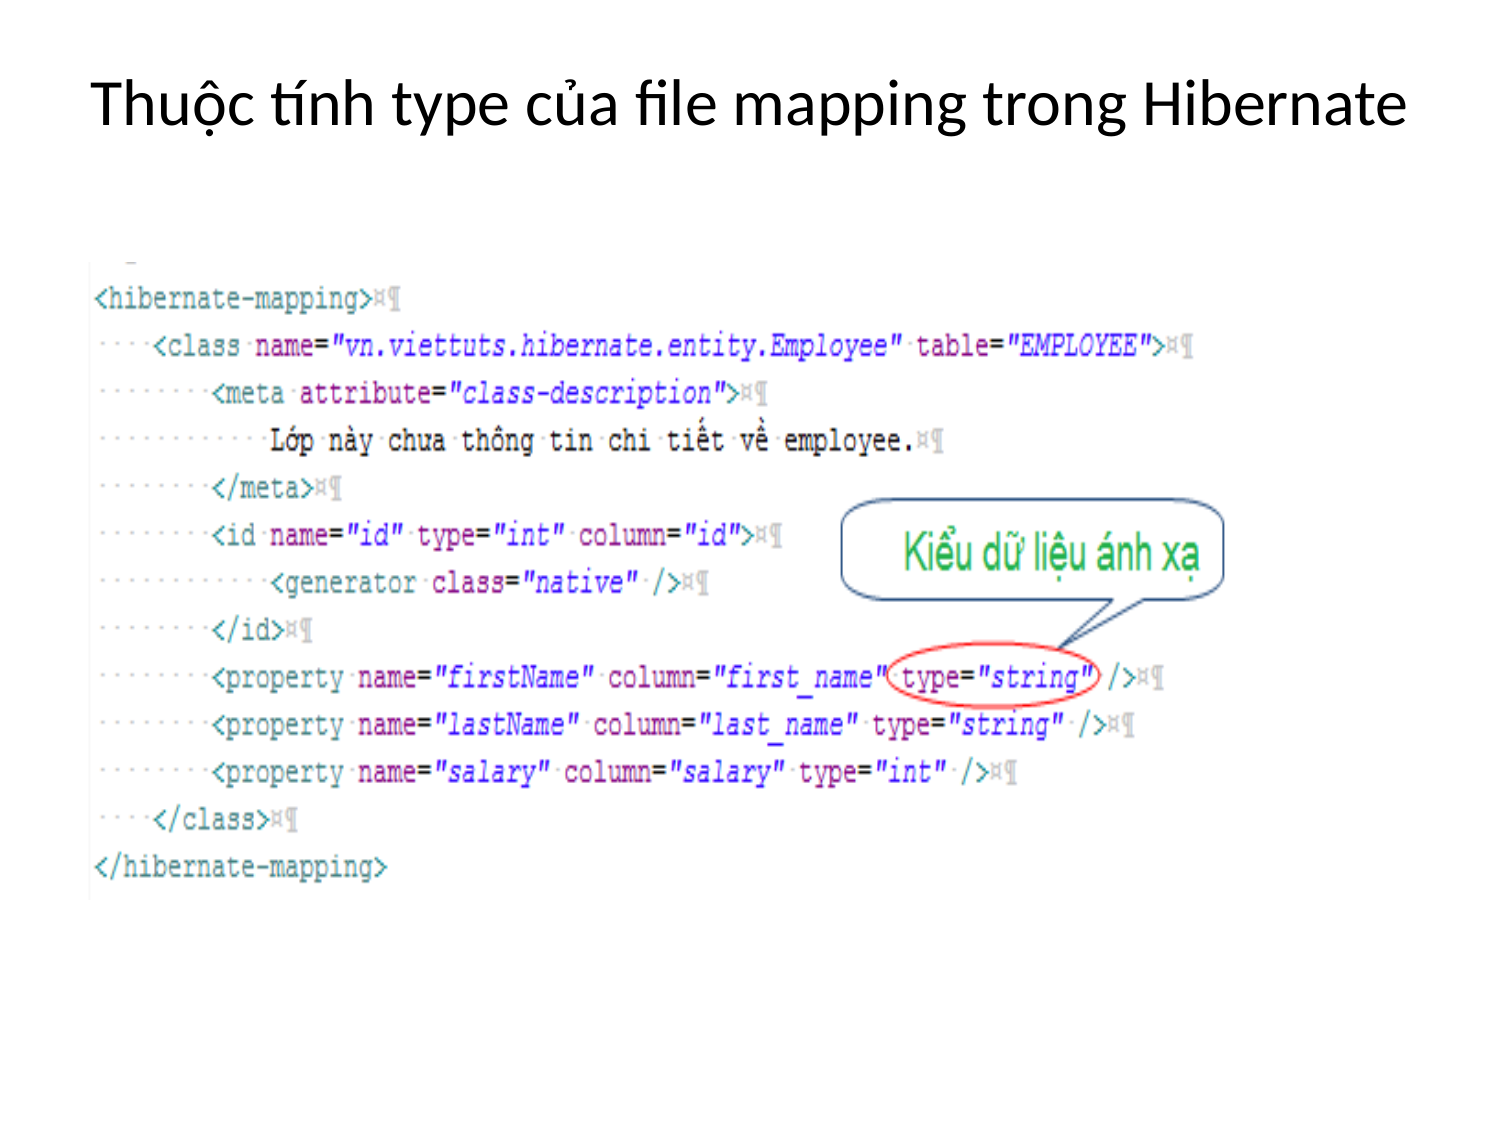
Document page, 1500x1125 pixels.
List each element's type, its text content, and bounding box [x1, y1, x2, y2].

picture [87, 262, 1243, 901]
title Thuộc tính type của file mapping trong Hibernate [75, 45, 1425, 233]
